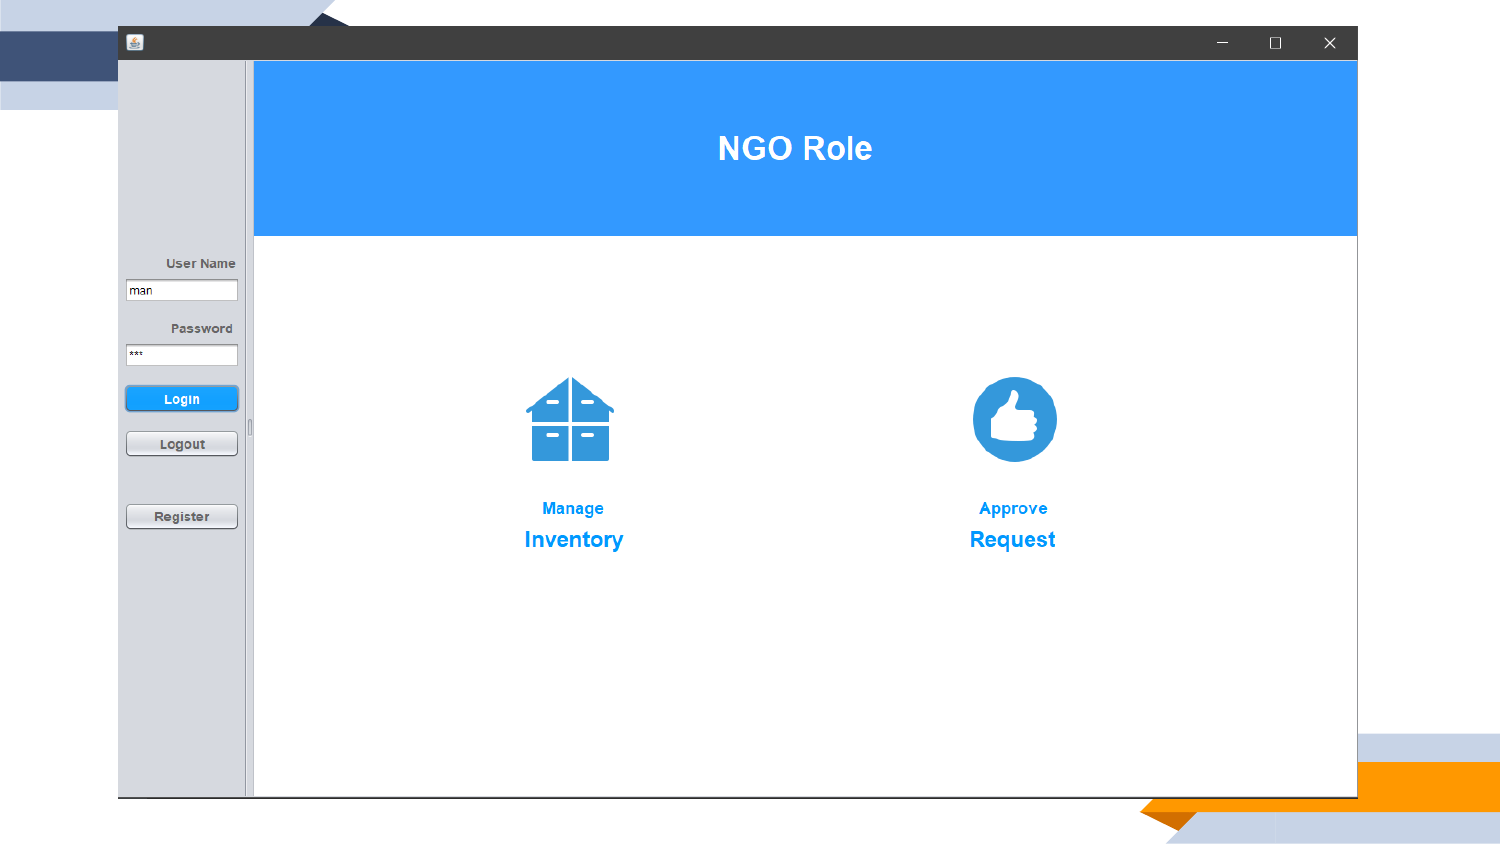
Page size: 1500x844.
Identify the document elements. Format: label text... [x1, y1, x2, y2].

picture [117, 25, 1358, 800]
slide_number 15 [1249, 760, 1494, 813]
